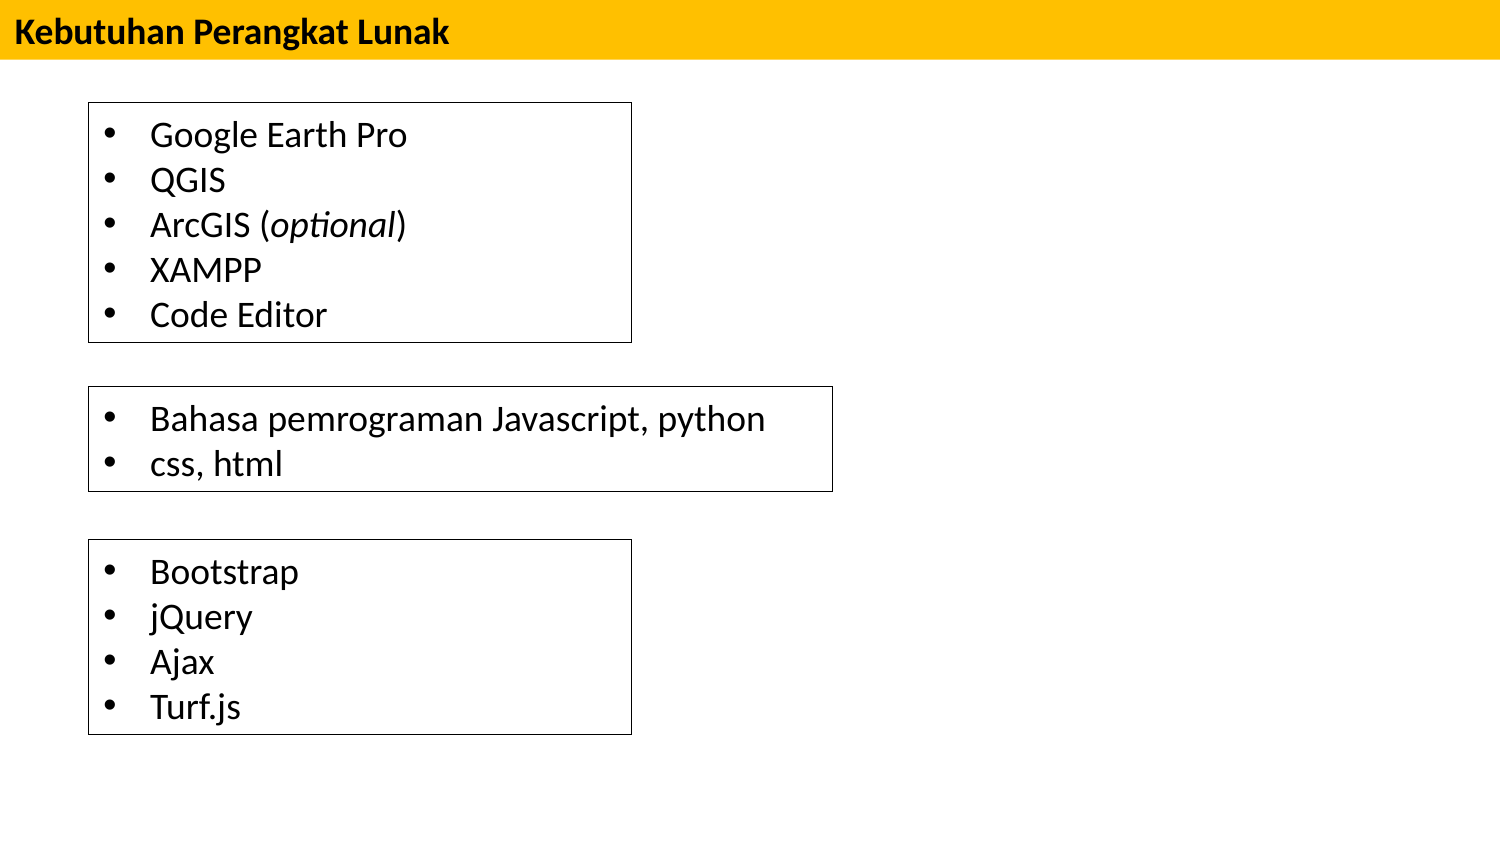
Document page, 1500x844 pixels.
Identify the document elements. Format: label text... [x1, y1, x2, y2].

text_box Bahasa pemrograman Javascript, python css, html [88, 386, 833, 492]
text_box Bootstrap jQuery Ajax Turf.js [88, 539, 632, 735]
text_box Google Earth Pro QGIS ArcGIS (optional) XAMPP Code Editor [88, 102, 632, 343]
text_box Kebutuhan Perangkat Lunak [0, 0, 1500, 60]
